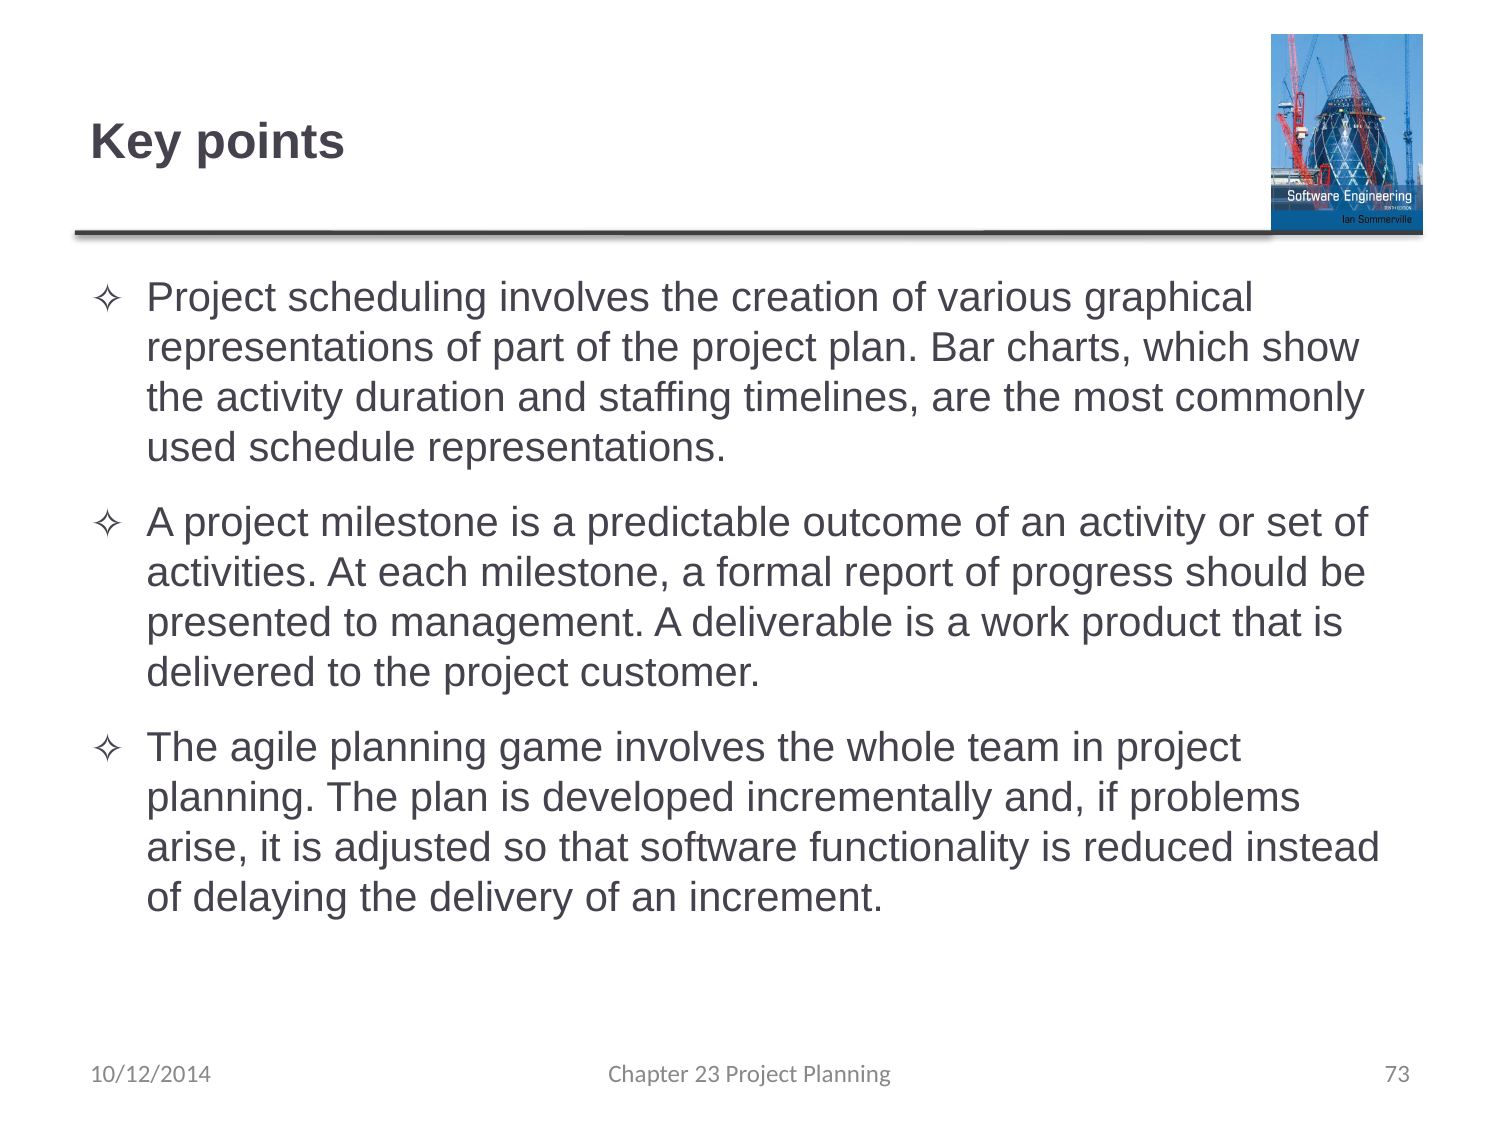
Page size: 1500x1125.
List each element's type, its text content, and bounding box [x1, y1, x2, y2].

picture [1271, 34, 1423, 230]
footer Chapter 23 Project Planning [512, 1042, 988, 1103]
slide_number ‹#› [1074, 1042, 1425, 1103]
list Project scheduling involves the creation of various graphical representations of part of the project plan. Bar charts, which show the activity duration and staffing timelines, are the most commonly used schedule representations. A project milestone is a predictable outcome of an activity or set of activities. At each milestone, a formal report of progress should be presented to management. A deliverable is a work product that is delivered to the project customer. The agile planning game involves the whole team in project planning. The plan is developed incrementally and, if problems arise, it is adjusted so that software functionality is reduced instead of delaying the delivery of an increment. [75, 262, 1425, 1005]
title Key points [75, 45, 1272, 233]
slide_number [75, 1042, 425, 1103]
